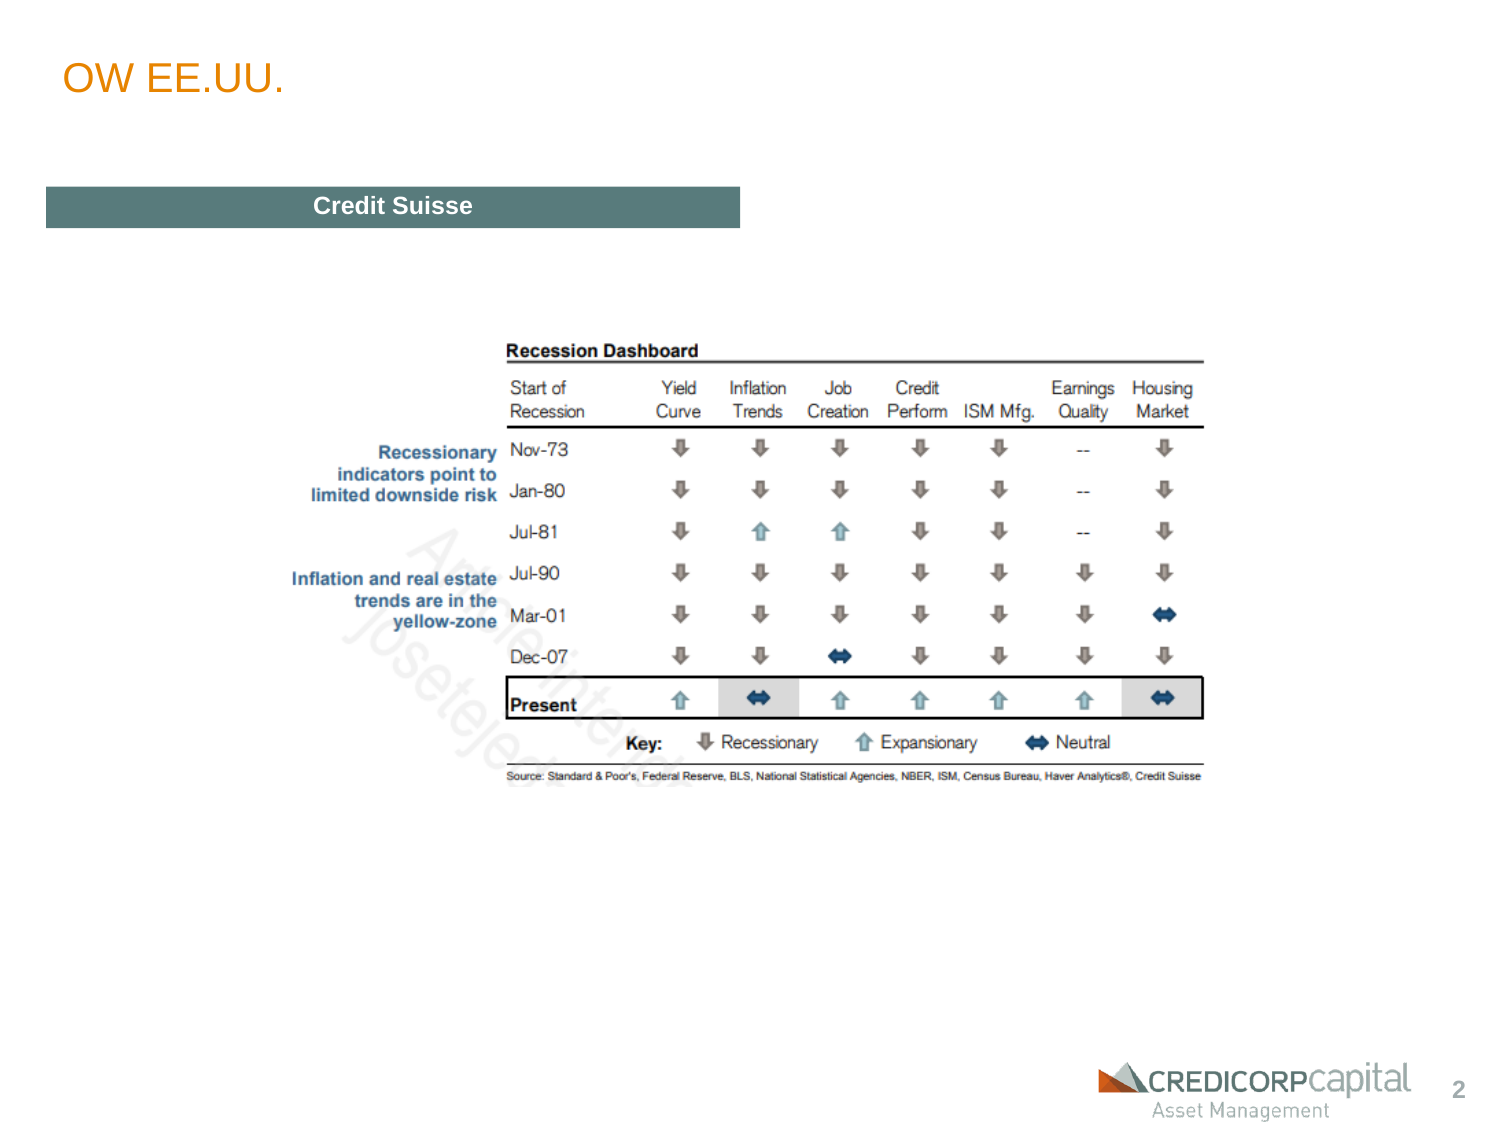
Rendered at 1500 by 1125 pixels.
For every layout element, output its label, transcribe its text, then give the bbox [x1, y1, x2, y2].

picture [289, 338, 1211, 787]
slide_number 2 [1400, 1058, 1500, 1119]
title OW EE.UU. [17, 46, 1498, 114]
list Credit Suisse [46, 186, 741, 229]
